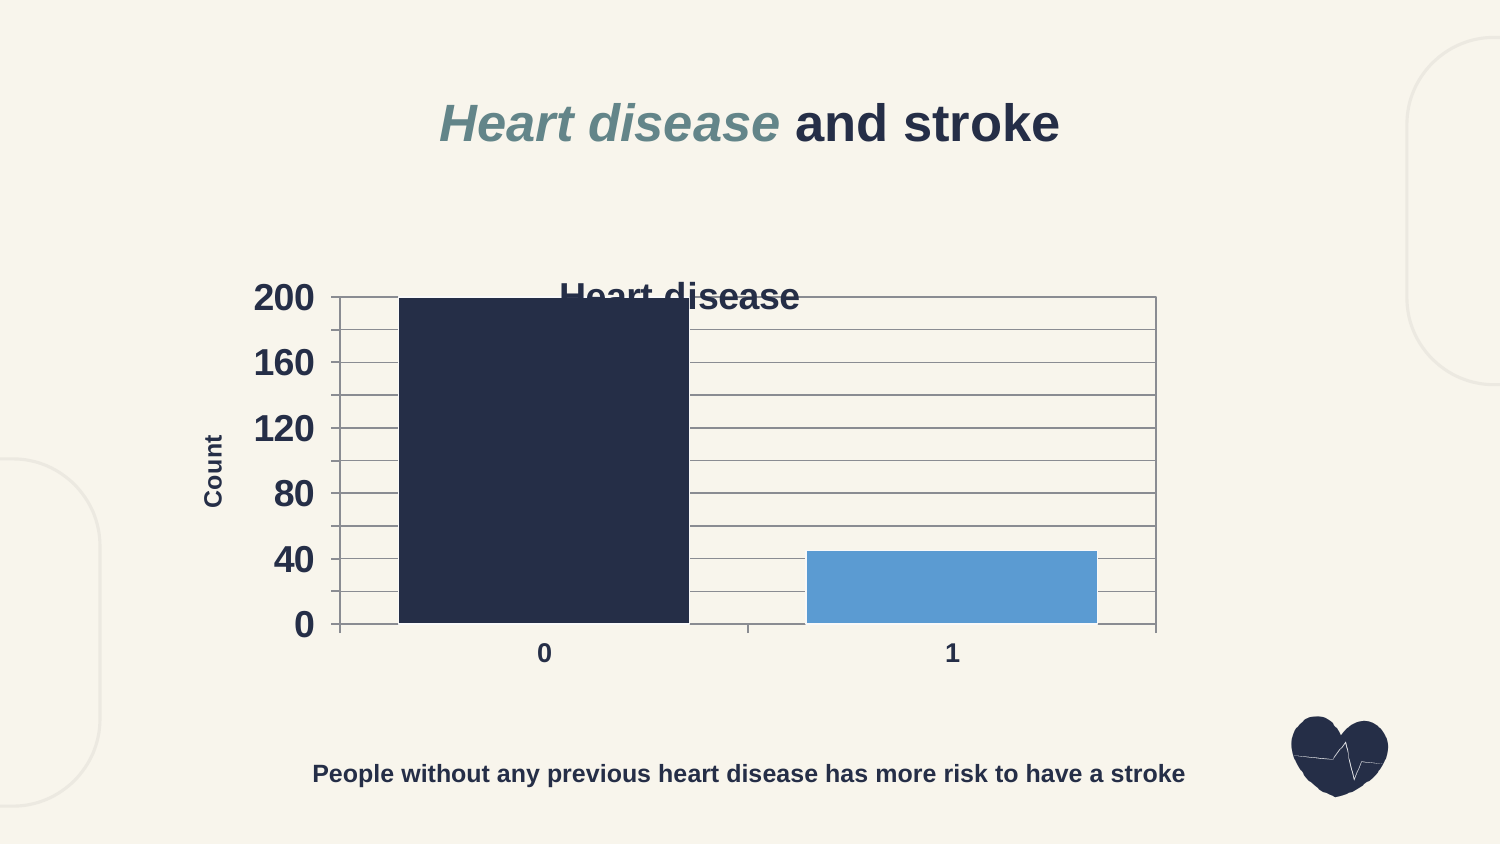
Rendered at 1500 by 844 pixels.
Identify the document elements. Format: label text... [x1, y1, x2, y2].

chart [187, 263, 1162, 723]
title Heart disease and stroke [117, 72, 1383, 168]
picture [794, 552, 1500, 844]
list People without any previous heart disease has more risk to have a stroke [69, 715, 794, 830]
